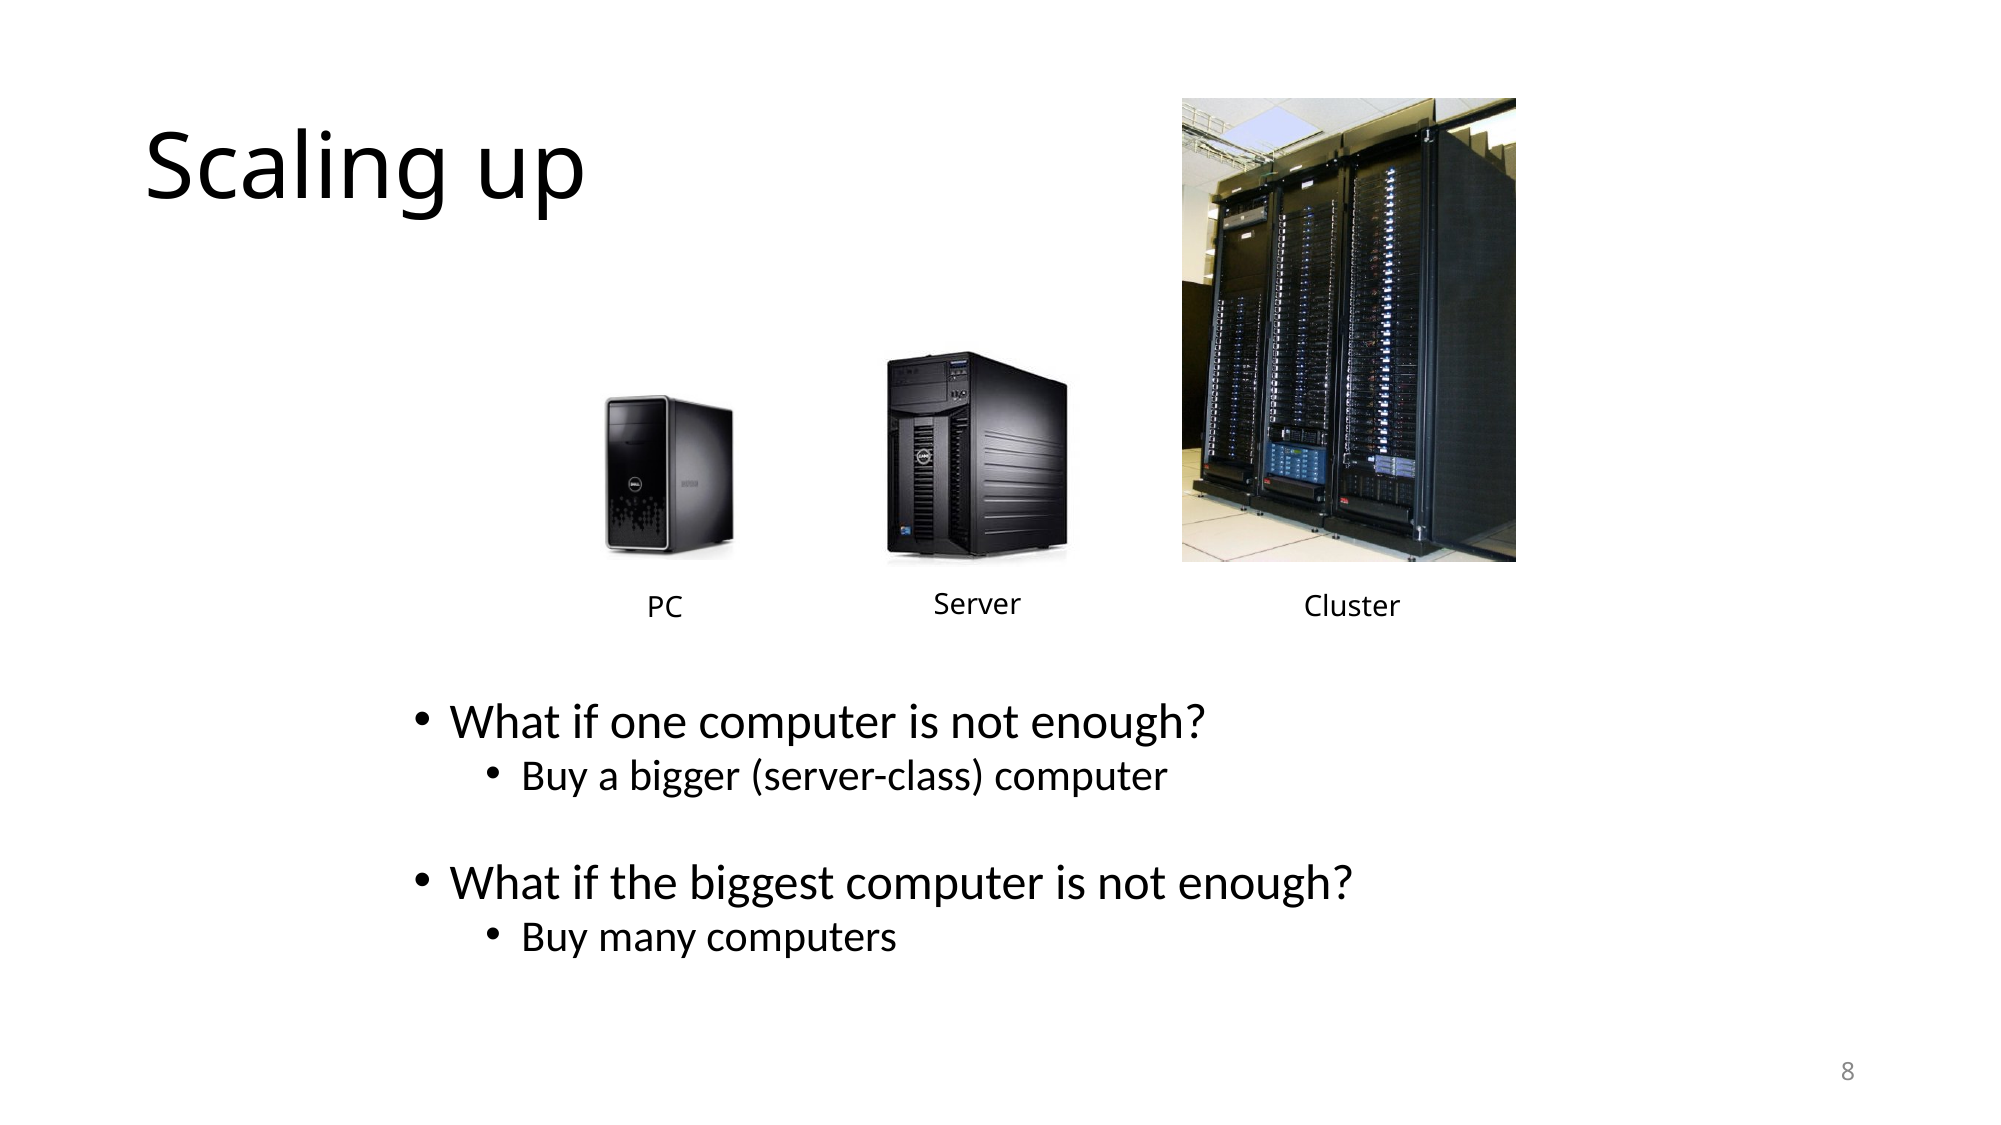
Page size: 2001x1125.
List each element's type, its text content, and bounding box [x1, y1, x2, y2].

text_box Server [884, 578, 1071, 628]
text_box PC [592, 581, 738, 631]
picture [877, 341, 1084, 567]
slide_number 8 [1831, 1050, 1863, 1096]
list What if one computer is not enough? Buy a bigger (server-class) computer What if the biggest computer is not enough? Buy many computers [405, 691, 1688, 988]
text_box Cluster [1268, 579, 1436, 630]
picture [599, 393, 741, 560]
title Scaling up [136, 59, 1863, 278]
picture [1182, 97, 1516, 562]
